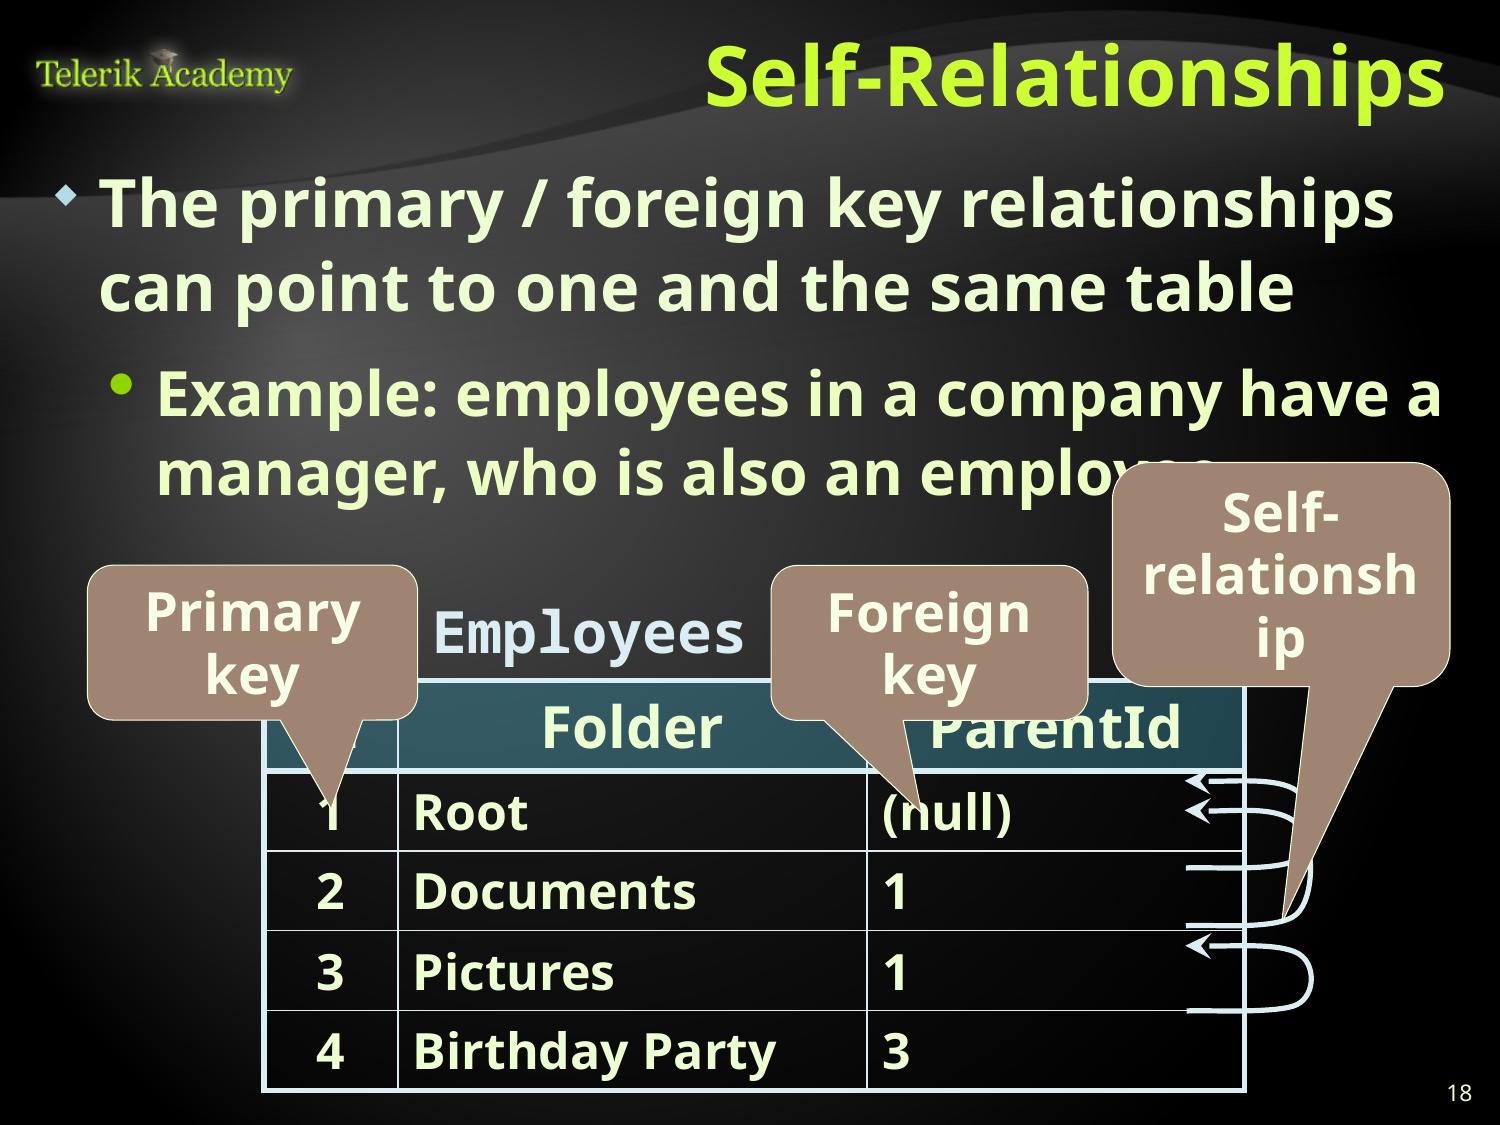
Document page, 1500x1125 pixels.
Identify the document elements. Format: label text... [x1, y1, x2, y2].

table_cell (null) [1198, 774, 1242, 781]
slide_number 18 [1412, 1074, 1488, 1113]
text_box [1185, 864, 1288, 926]
list The primary / foreign key relationships can point to one and the same table Example: employees in a company have a manager, who is also an employee [37, 149, 1463, 1100]
table_cell 1 [267, 774, 397, 850]
text_box [1283, 864, 1311, 922]
table_cell 2 [267, 852, 397, 930]
table_cell 1 [868, 931, 1242, 1010]
table_header Id [346, 720, 397, 768]
table_cell 4 [267, 1011, 397, 1088]
table_header ParentId [904, 683, 1242, 768]
title Self-Relationships [300, 12, 1463, 149]
text_box [1184, 771, 1297, 869]
picture [0, 0, 1500, 1125]
table_header Id [267, 721, 307, 768]
table_cell Pictures [399, 931, 866, 1010]
text_box Employees [418, 595, 762, 674]
text_box Self-relationship [1112, 462, 1450, 924]
table_cell 3 [868, 1011, 1242, 1088]
text_box [1185, 935, 1312, 1012]
table_cell Documents [399, 852, 866, 930]
table_cell (null) [868, 774, 1197, 850]
table_cell Root [399, 774, 866, 850]
table_cell 3 [267, 931, 397, 1010]
table_cell 1 [868, 852, 1242, 930]
text_box Foreign key [771, 565, 1089, 814]
table_cell Birthday Party [399, 1011, 866, 1088]
text_box Primary key [87, 565, 418, 809]
table_header Folder [399, 683, 866, 768]
